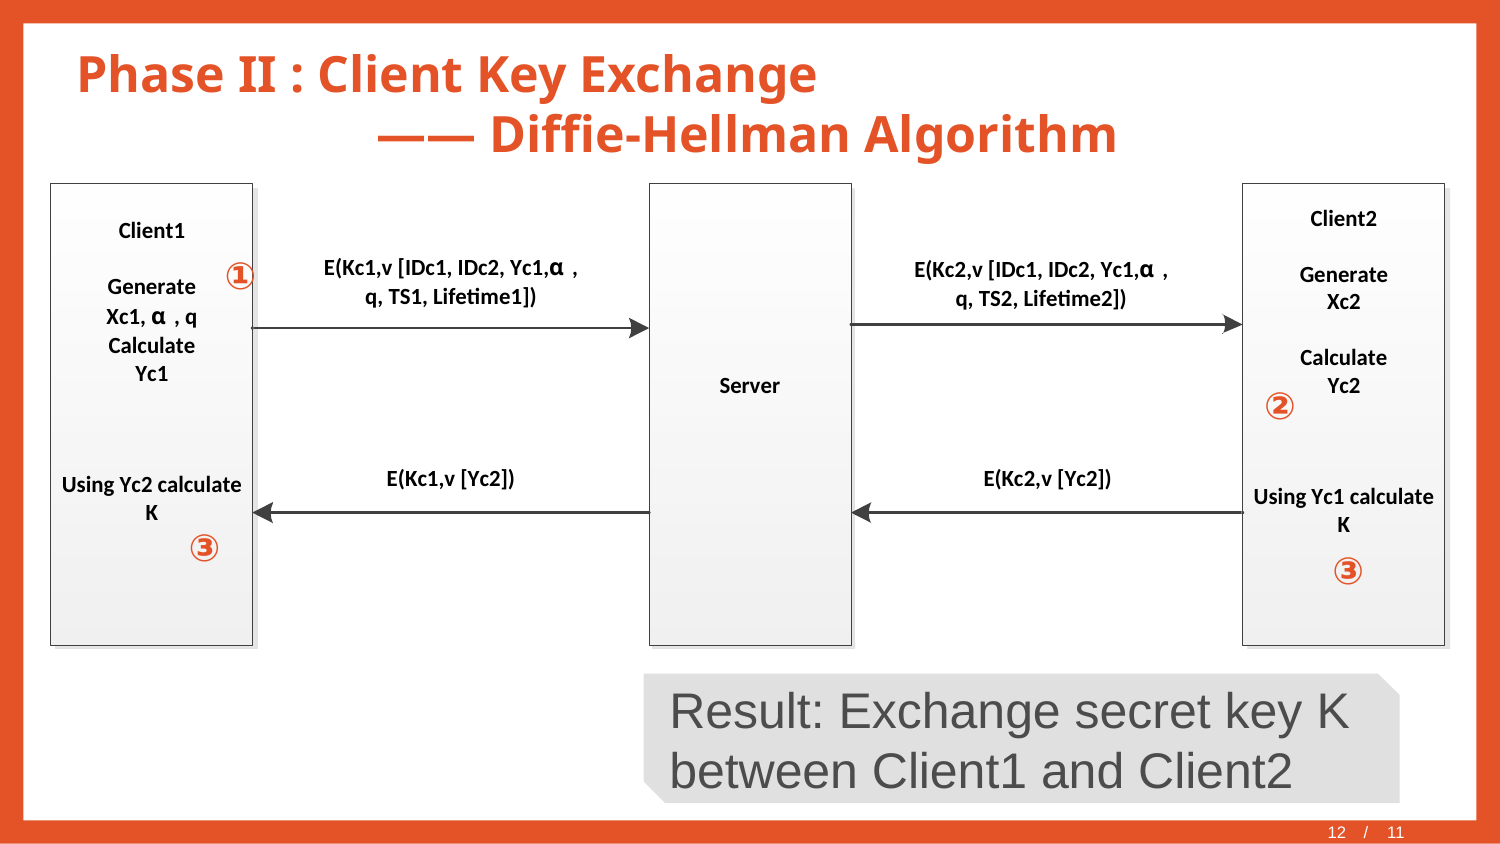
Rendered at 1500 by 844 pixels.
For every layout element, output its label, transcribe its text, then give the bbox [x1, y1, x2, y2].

text_box [582, 662, 1079, 811]
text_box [46, 179, 1454, 654]
slide_number 12 [1066, 823, 1358, 844]
text_box Result: Exchange secret key K between Client1 and Client2 [641, 671, 1402, 806]
footer / 11 [1352, 821, 1500, 842]
title Phase II : Client Key Exchange —— Diffie-Hellman Algorithm [65, 32, 1436, 174]
